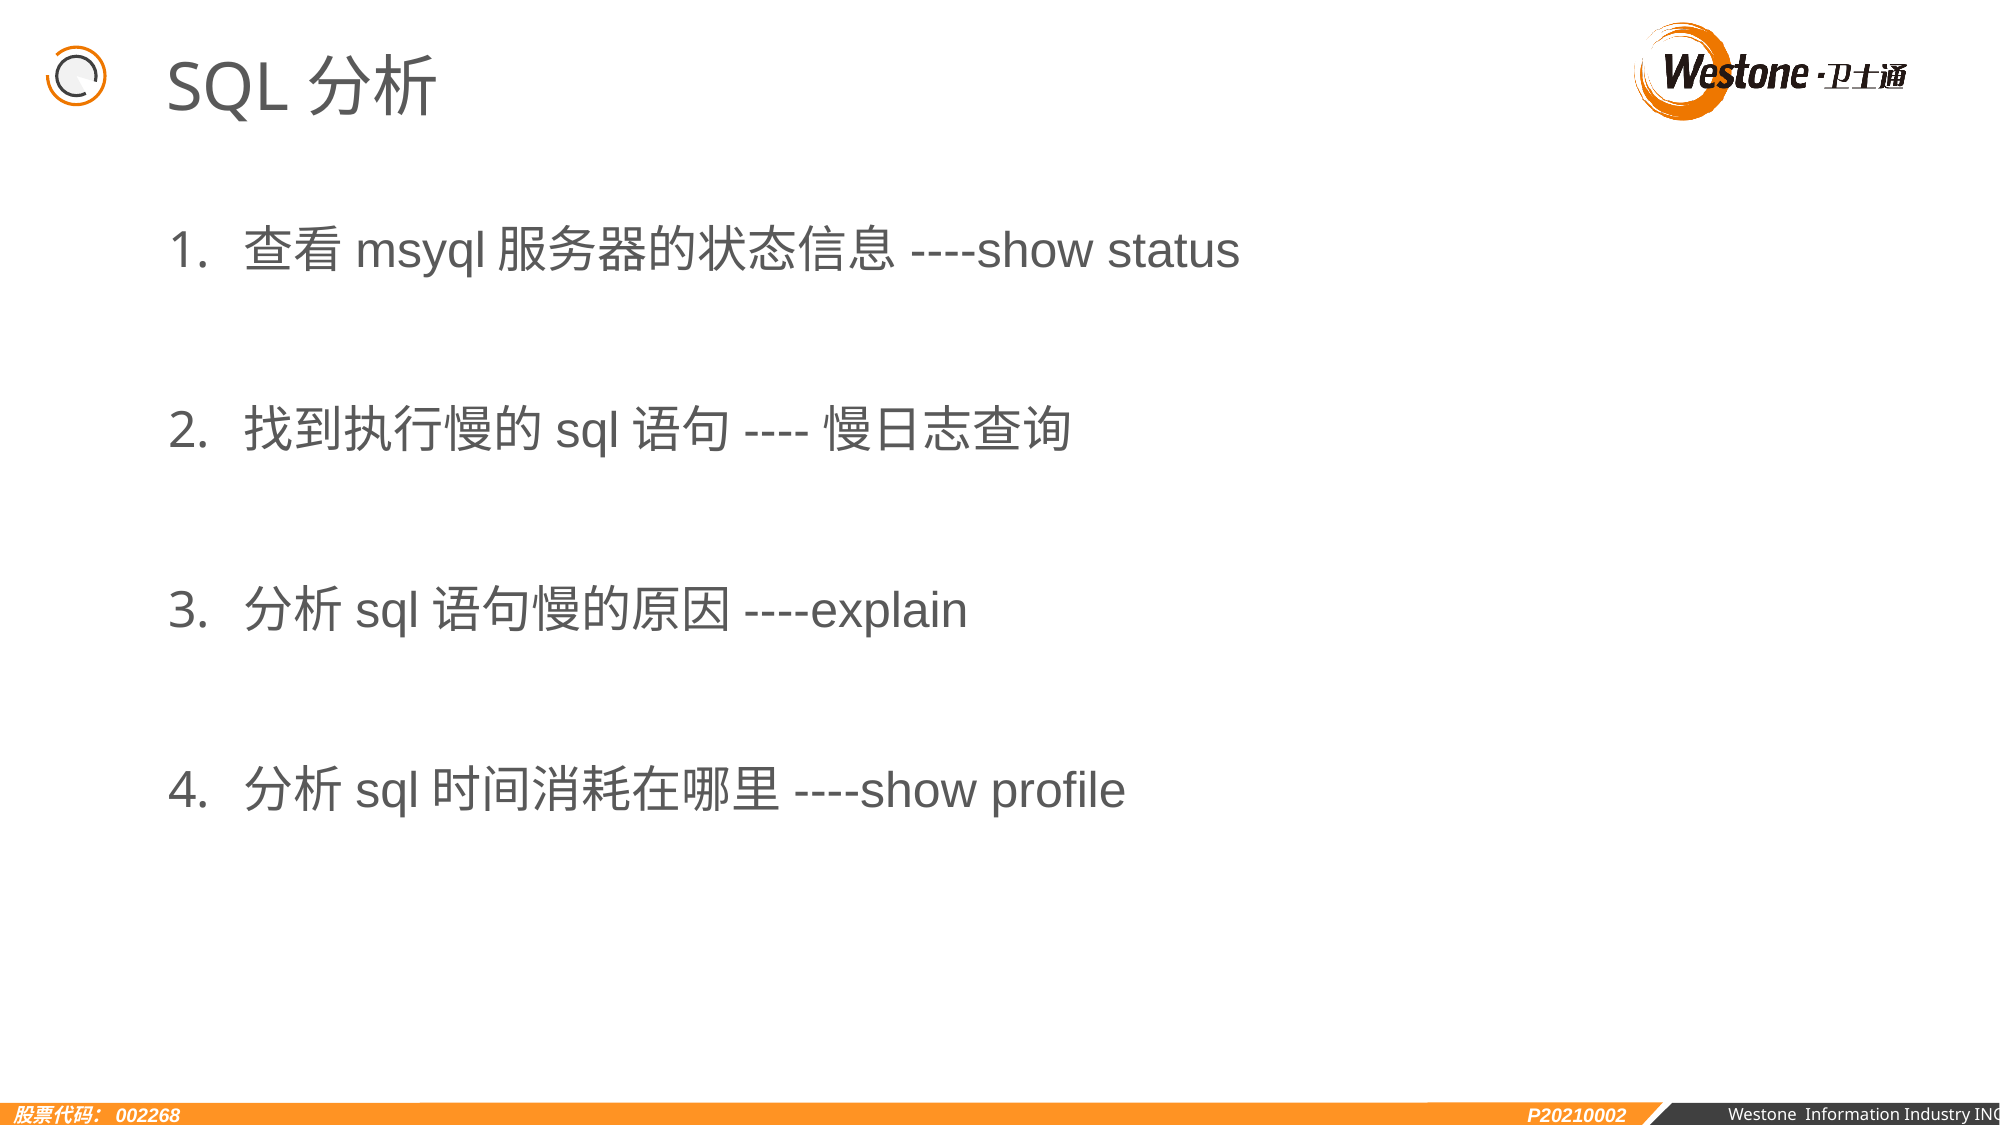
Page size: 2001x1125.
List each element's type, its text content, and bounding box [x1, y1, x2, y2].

text_box SQL分析 [116, 0, 1790, 131]
text_box 查看msyql服务器的状态信息----show status 找到执行慢的sql语句----慢日志查询 分析sql语句慢的原因----explain 分析sql时间消耗在哪里----show profile [153, 179, 1827, 825]
picture [1632, 6, 1908, 136]
